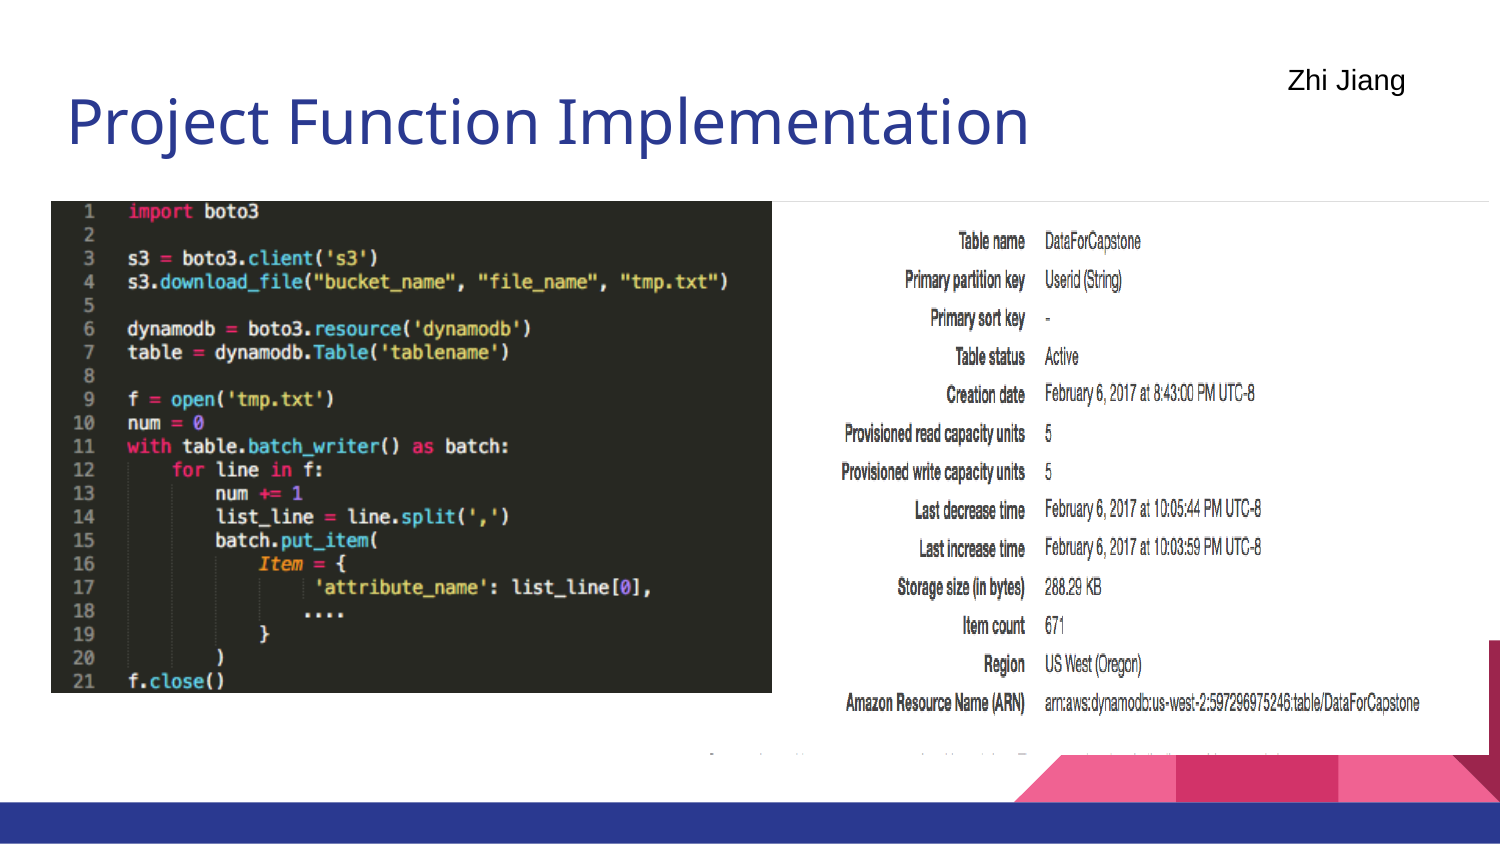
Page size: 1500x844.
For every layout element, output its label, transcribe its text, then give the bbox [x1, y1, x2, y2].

text_box Zhi Jiang [1272, 46, 1449, 109]
picture [50, 201, 1489, 755]
title Project Function Implementation [51, 67, 1449, 167]
